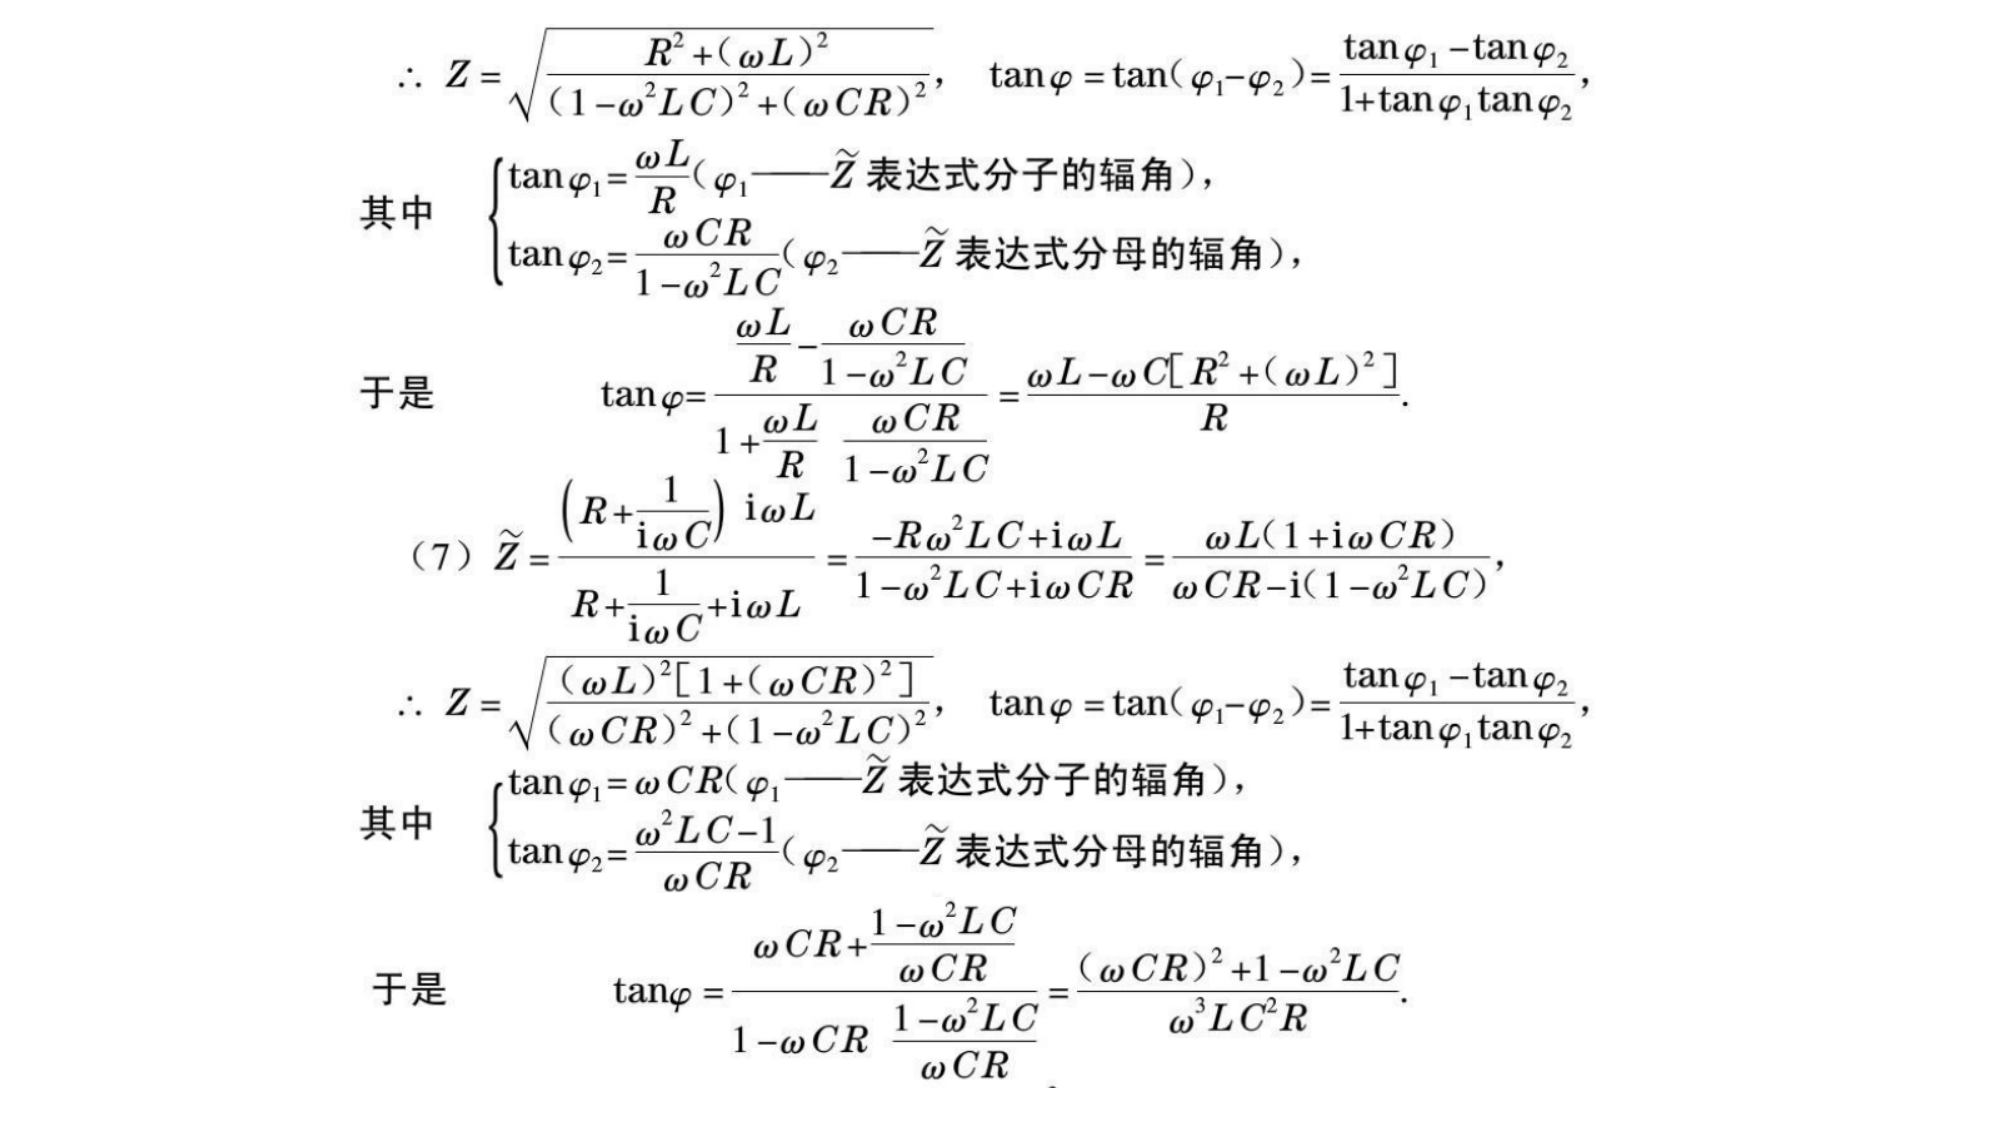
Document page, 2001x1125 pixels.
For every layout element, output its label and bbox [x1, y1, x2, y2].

picture [342, 0, 1632, 1088]
